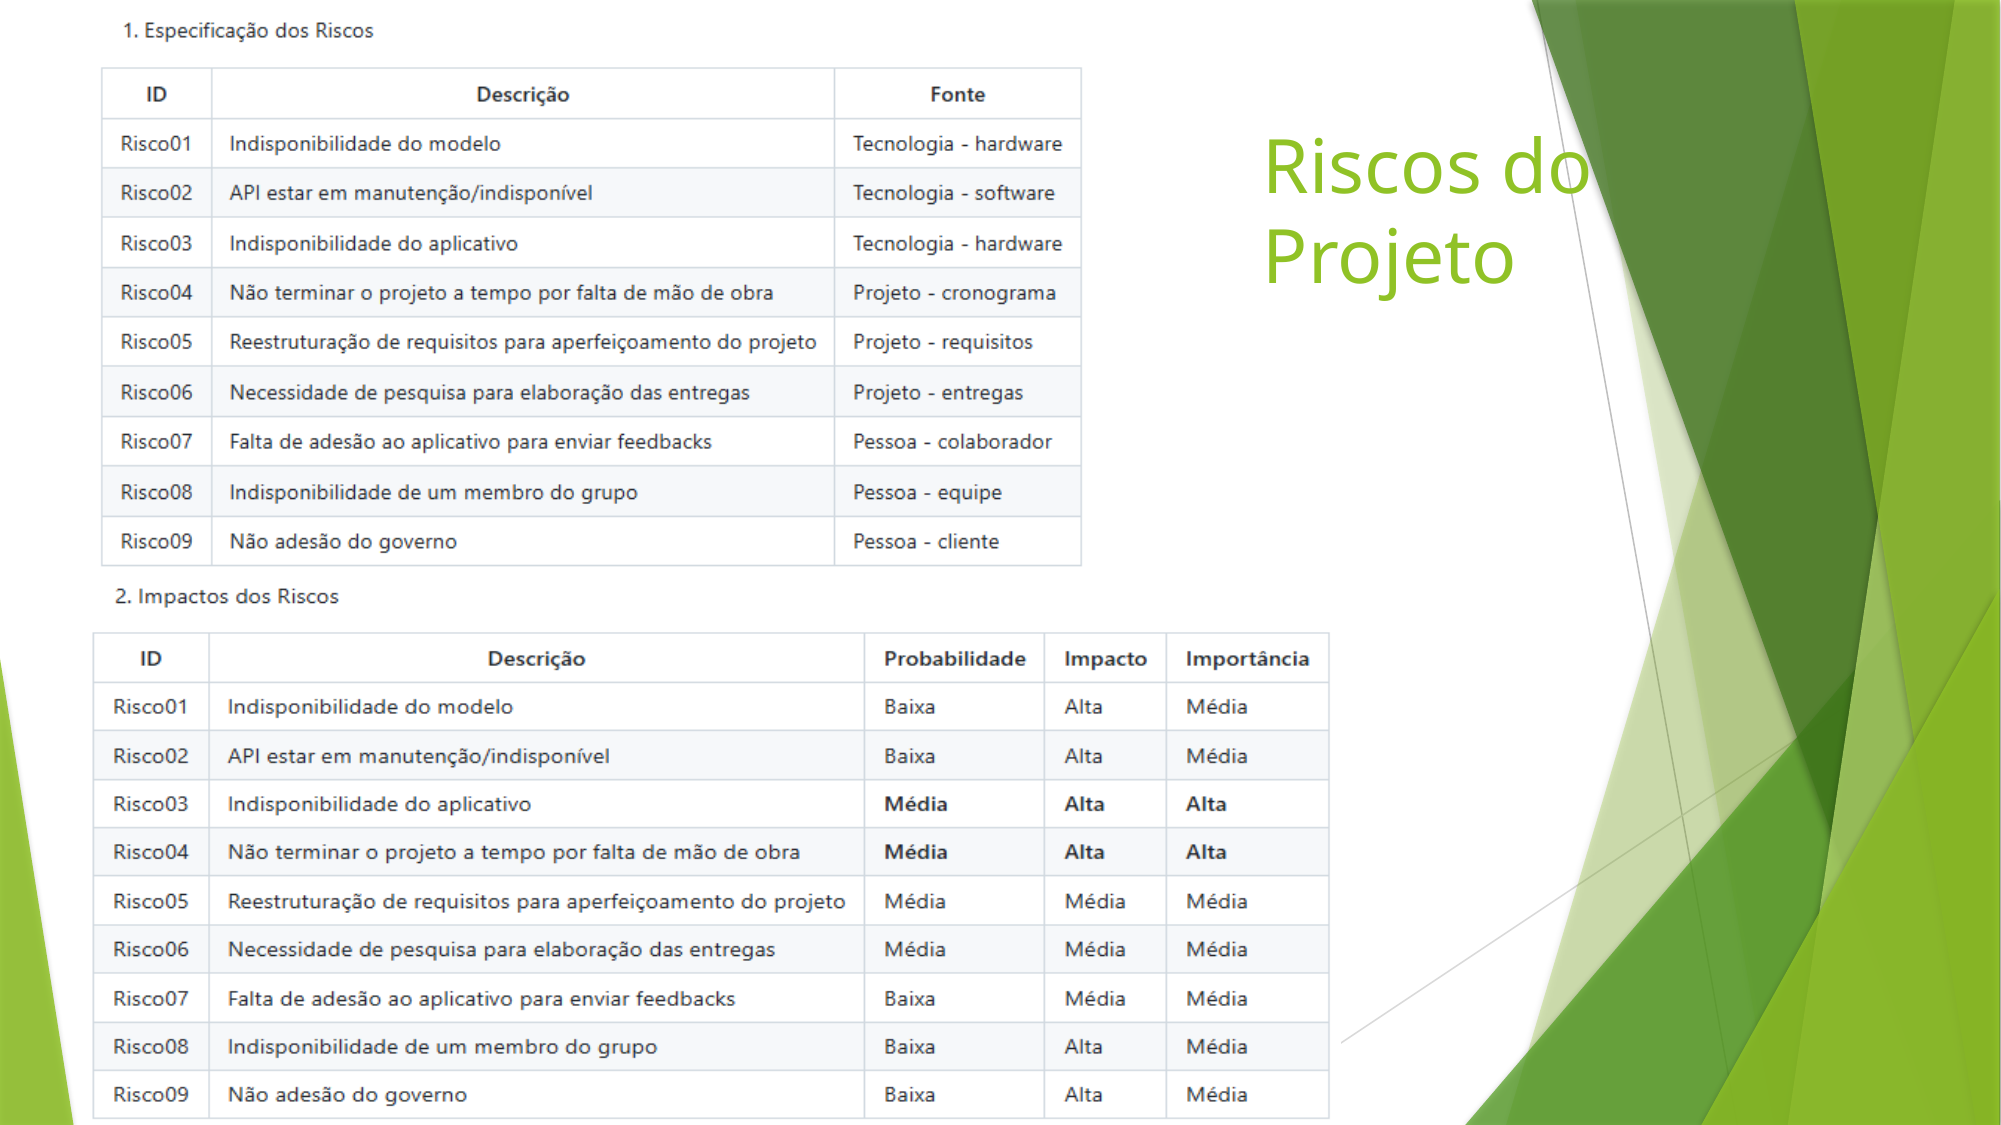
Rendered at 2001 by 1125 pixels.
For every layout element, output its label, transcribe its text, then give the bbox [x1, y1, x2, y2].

title Riscos do Projeto [1247, 110, 1851, 328]
picture [84, 0, 1341, 1125]
